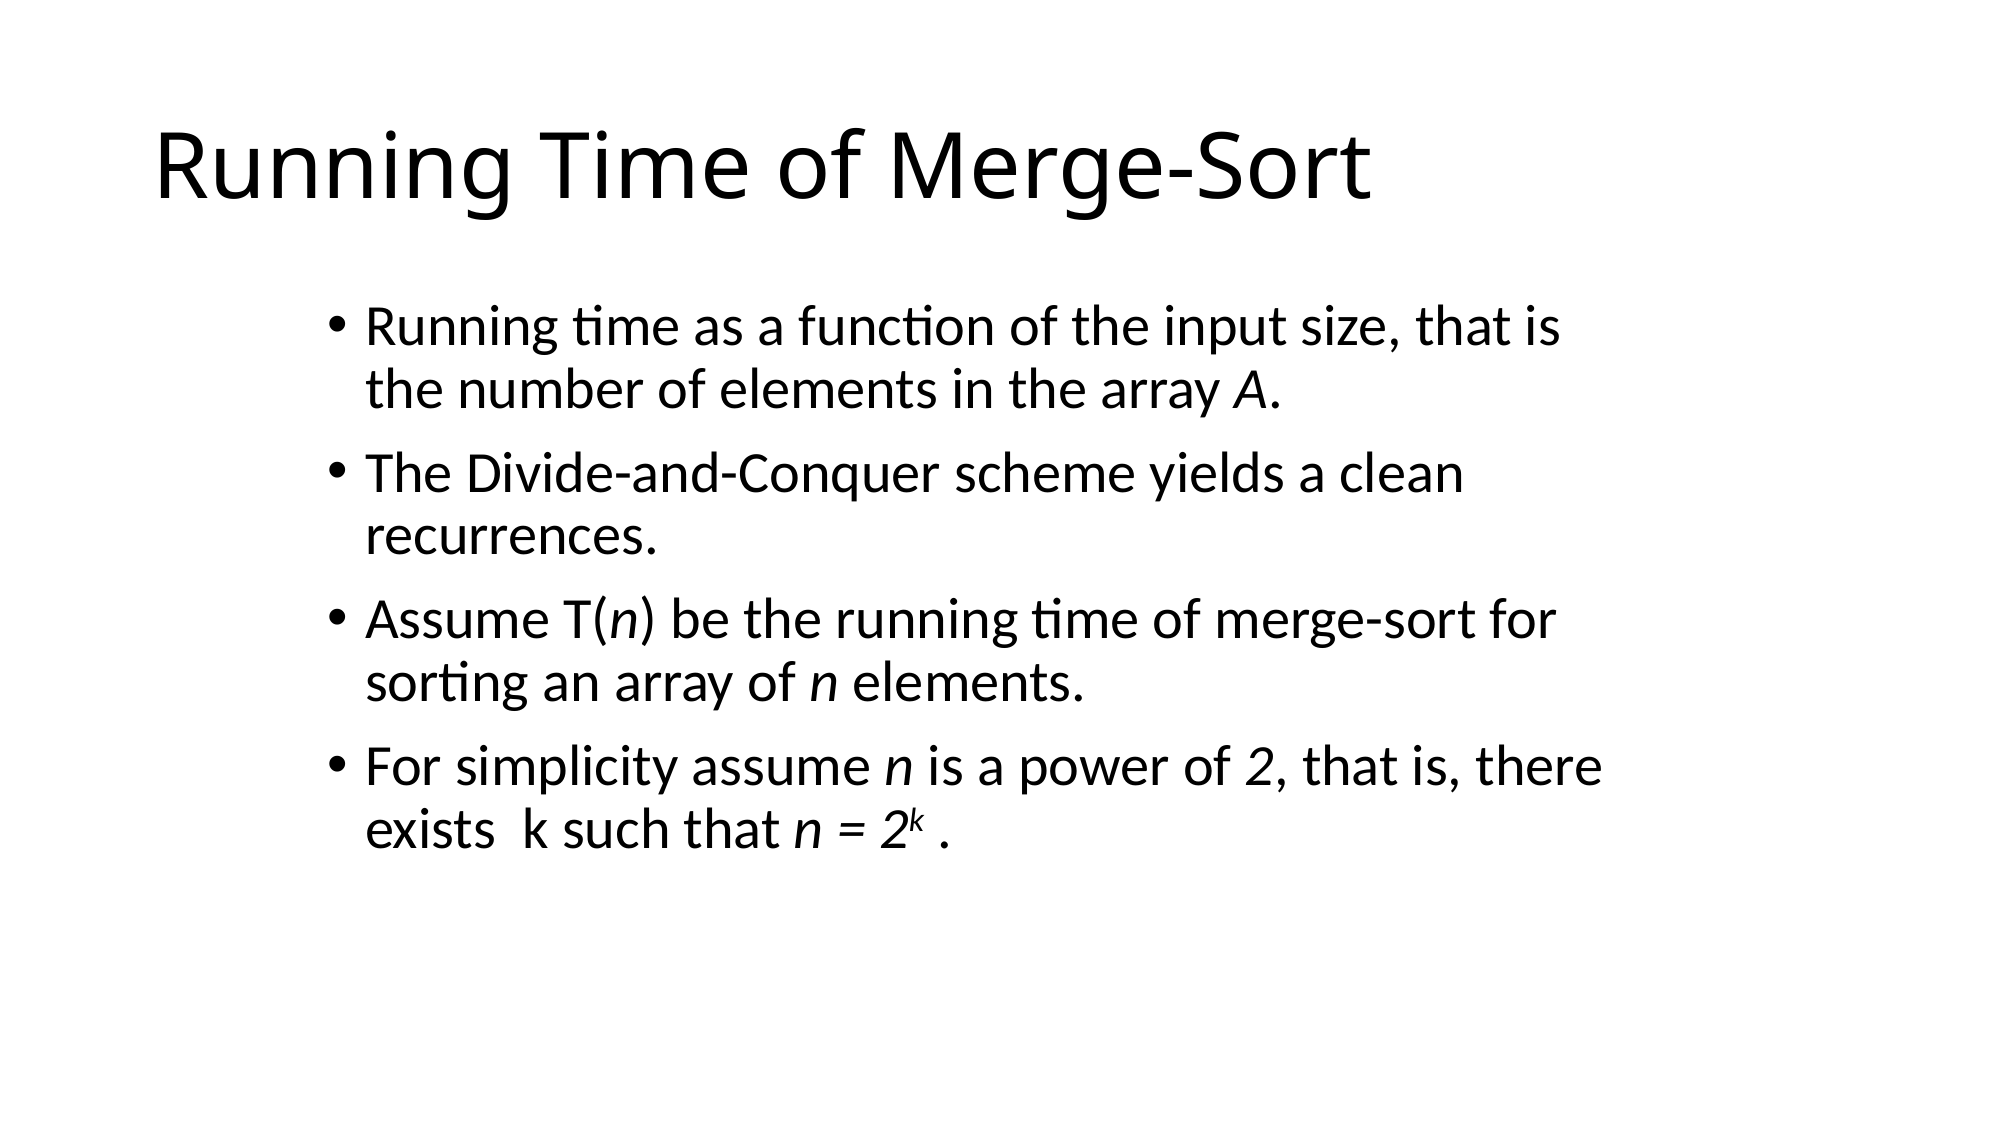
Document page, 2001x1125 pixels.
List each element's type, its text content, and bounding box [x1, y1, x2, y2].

list Running time as a function of the input size, that is the number of elements in the array A. The Divide-and-Conquer scheme yields a clean recurrences. Assume T(n) be the running time of merge-sort for sorting an array of n elements. For simplicity assume n is a power of 2, that is, there exists k such that n = 2k . [312, 287, 1625, 1000]
title Running Time of Merge-Sort [137, 59, 1863, 278]
